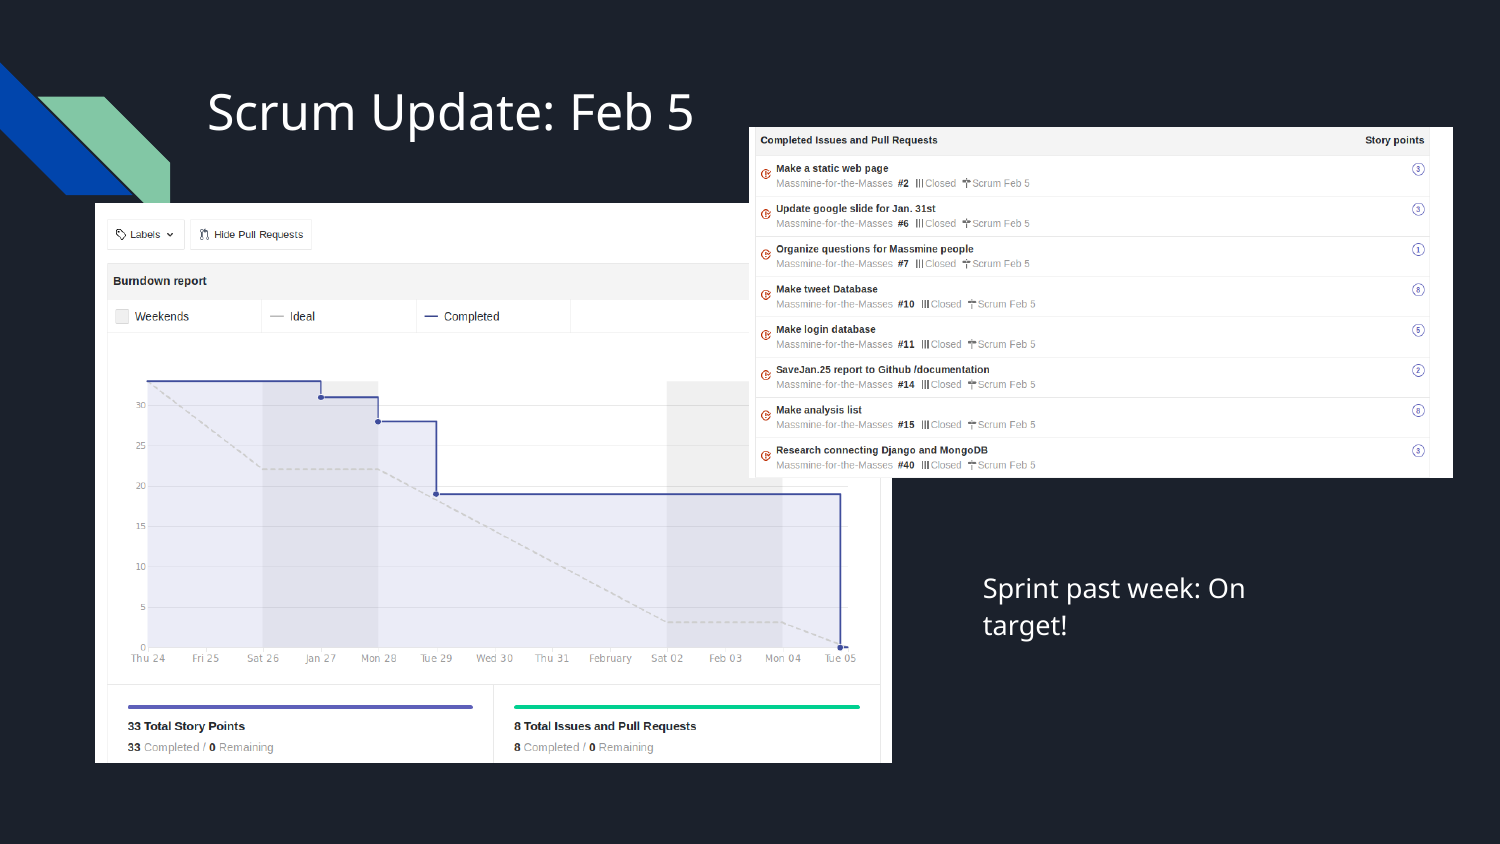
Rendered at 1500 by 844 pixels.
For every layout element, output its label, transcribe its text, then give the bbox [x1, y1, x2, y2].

title Scrum Update: Feb 5 [192, 65, 1348, 201]
list Sprint past week: On target! [967, 551, 1345, 844]
picture [95, 127, 1453, 763]
